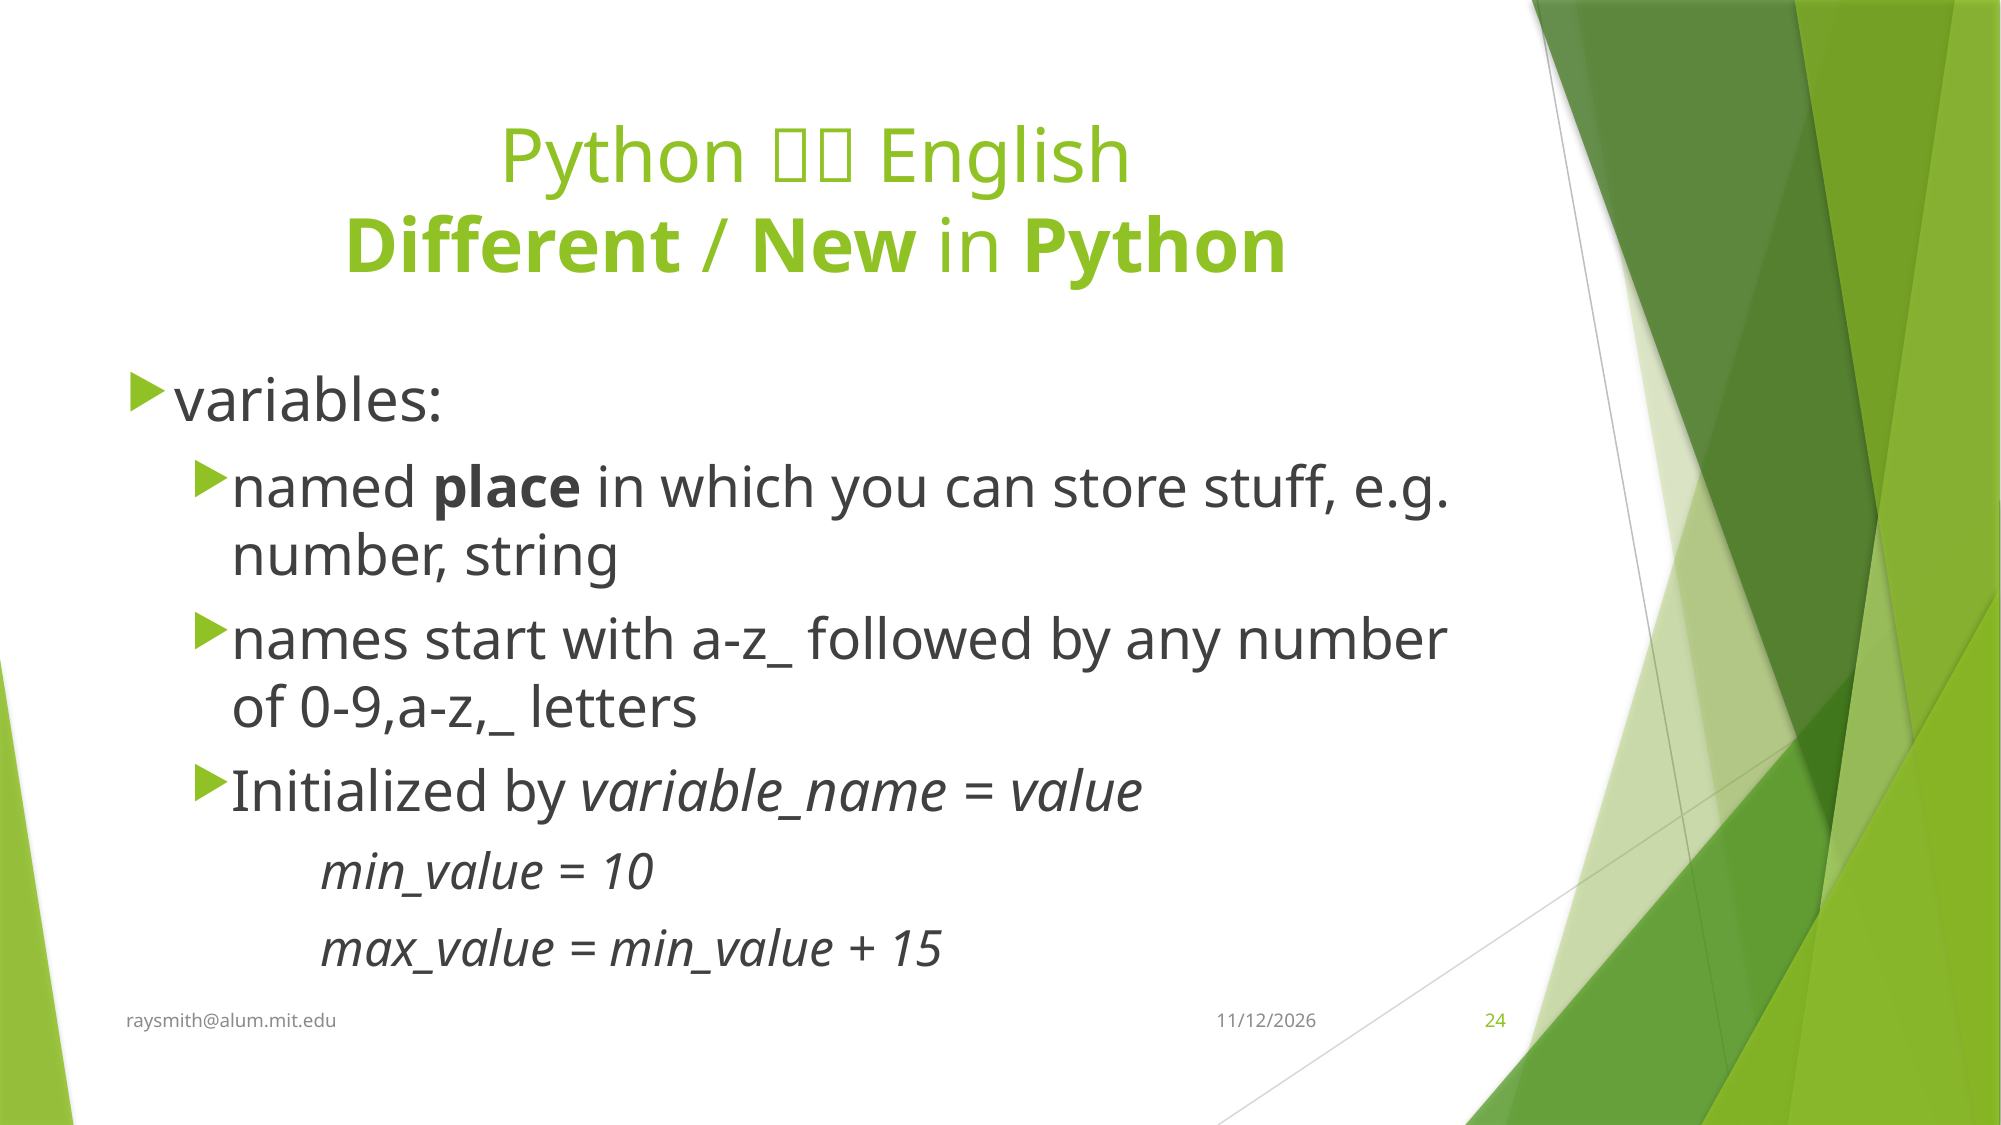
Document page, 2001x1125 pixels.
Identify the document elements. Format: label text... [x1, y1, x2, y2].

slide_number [1181, 991, 1332, 1051]
title Python  English Different / New in Python [111, 99, 1522, 317]
list variables: named place in which you can store stuff, e.g. number, string names start with a-z_ followed by any number of 0-9,a-z,_ letters Initialized by variable_name = value min_value = 10 max_value = min_value + 15 [111, 354, 1522, 992]
slide_number 24 [1409, 991, 1522, 1051]
footer raysmith@alum.mit.edu [111, 991, 1145, 1051]
